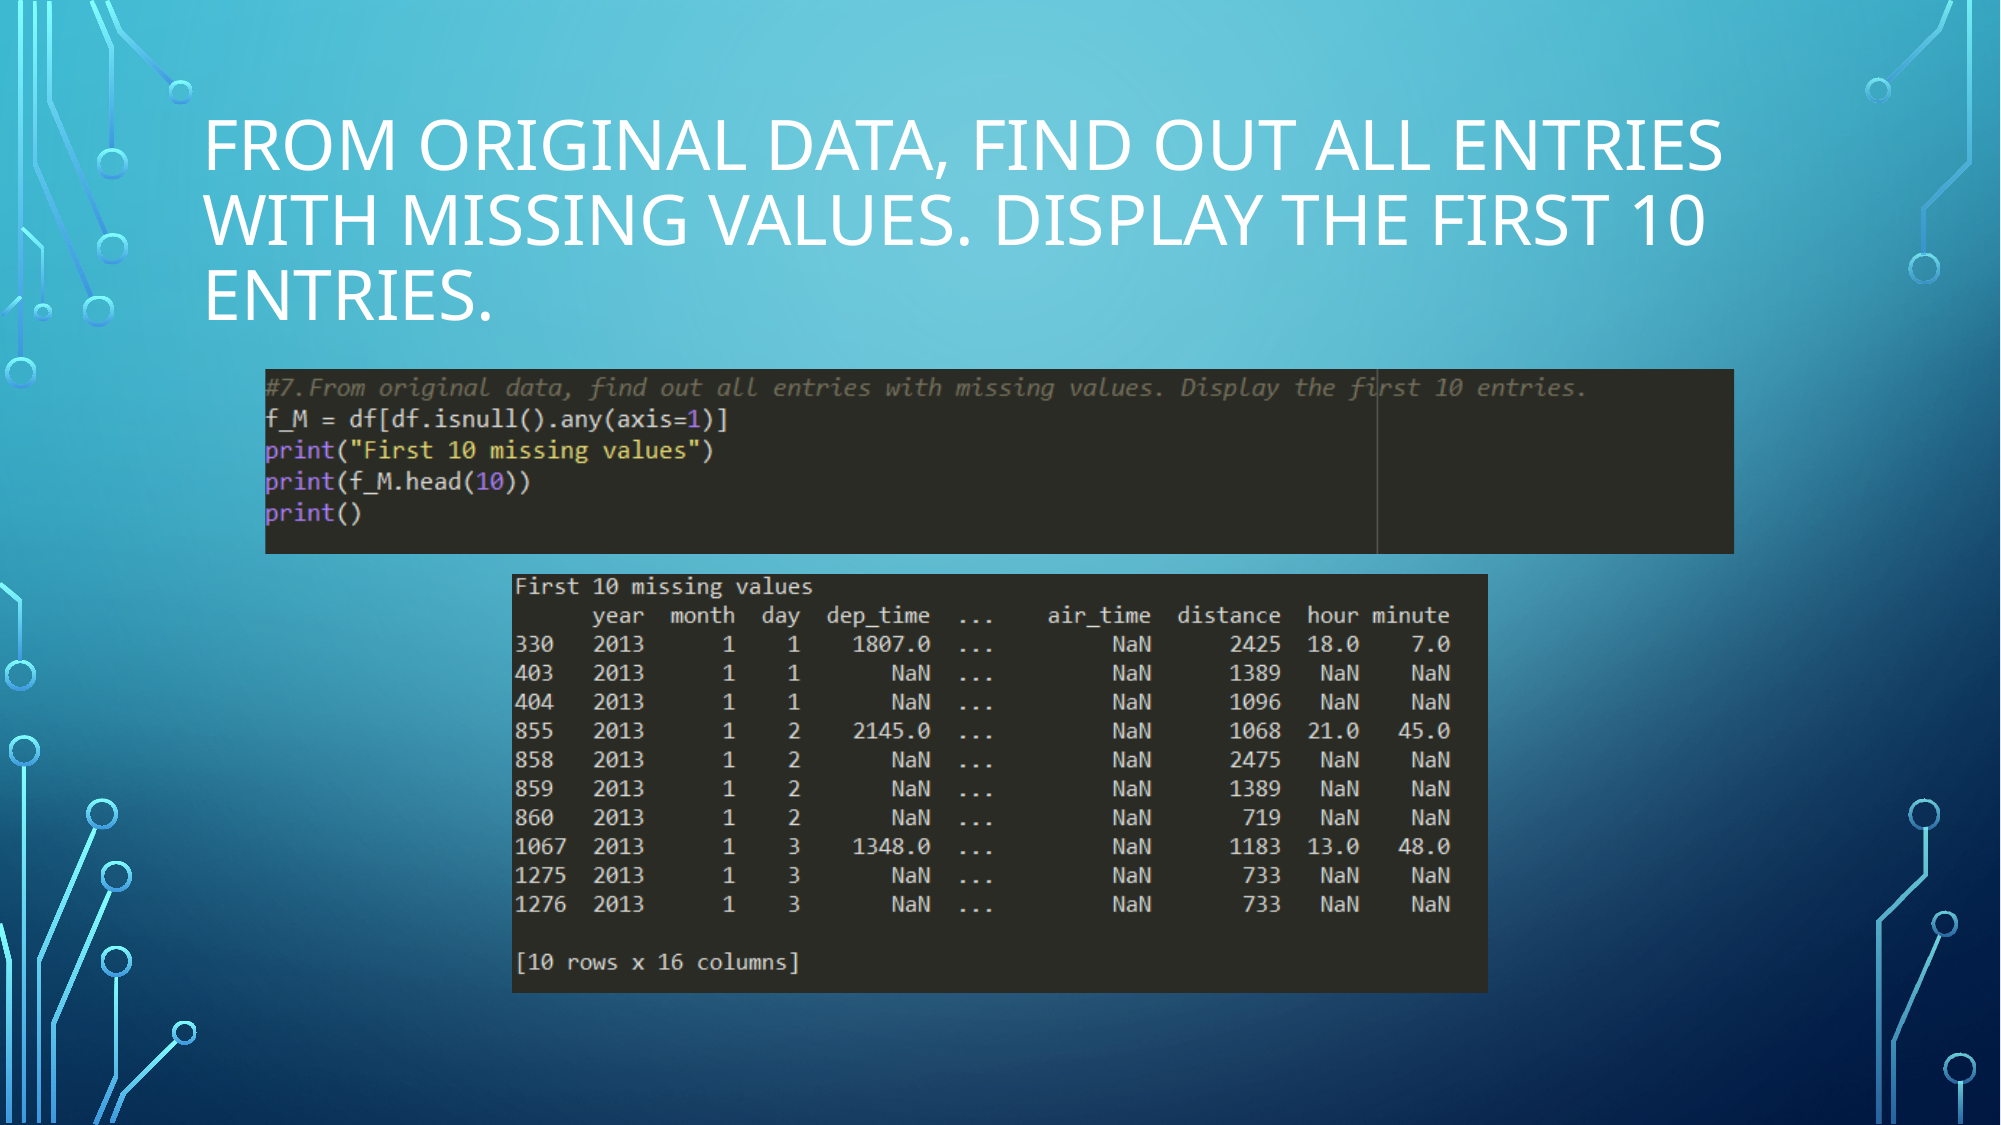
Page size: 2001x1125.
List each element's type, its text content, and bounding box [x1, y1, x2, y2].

title From original data, find out all entries with missing values. Display the first 10 entries. [187, 101, 1813, 344]
picture [511, 574, 1488, 993]
picture [265, 368, 1735, 554]
